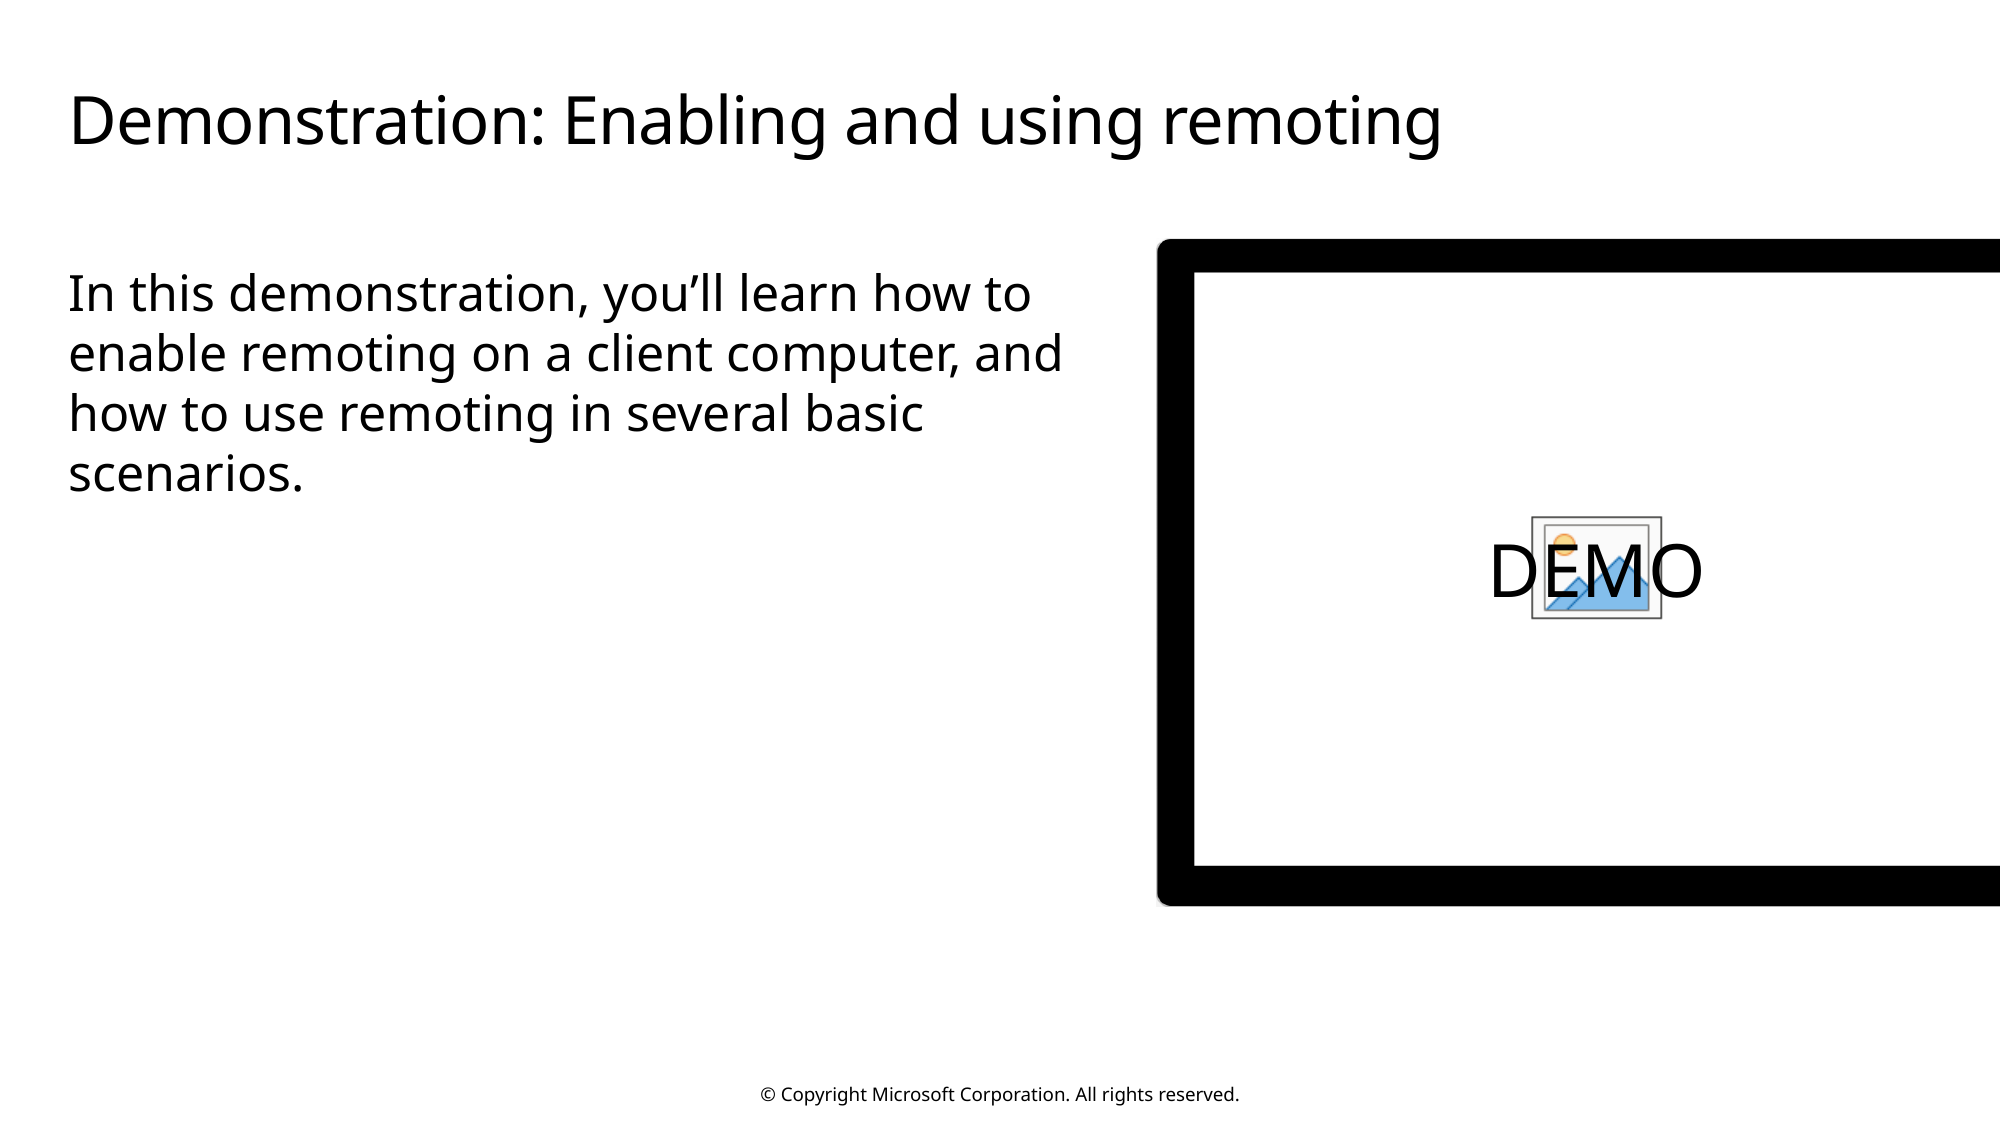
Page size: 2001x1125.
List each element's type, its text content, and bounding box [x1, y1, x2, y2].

list In this demonstration, you’ll learn how to enable remoting on a client computer, and how to use remoting in several basic scenarios. [68, 254, 1082, 632]
title Demonstration: Enabling and using remoting [68, 72, 1930, 192]
picture [1156, 238, 2000, 907]
